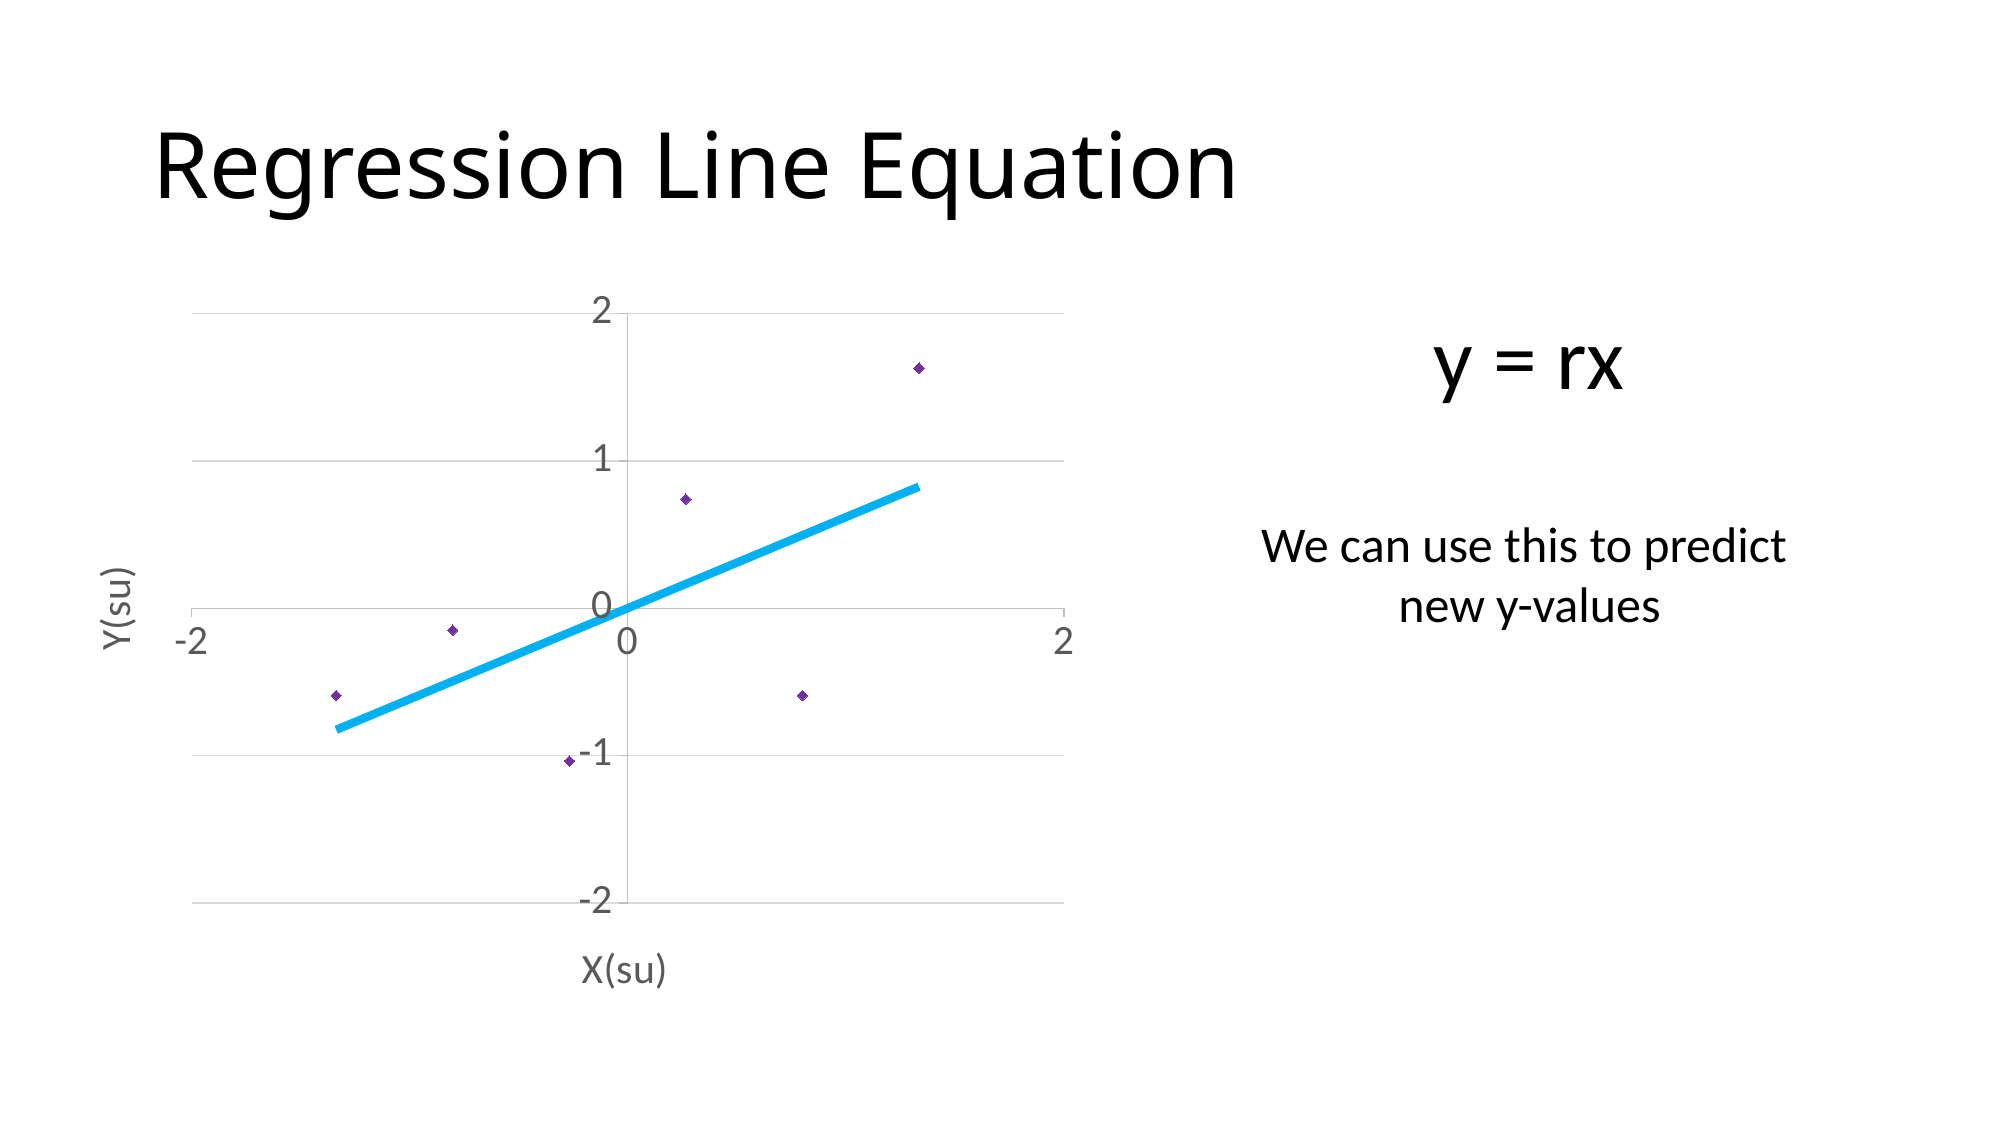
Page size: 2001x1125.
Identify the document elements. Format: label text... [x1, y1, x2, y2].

chart [59, 277, 1096, 1032]
text_box y = rx We can use this to predict new y-values But they’d be in standard units [1118, 295, 1941, 820]
title Regression Line Equation [137, 59, 1863, 278]
